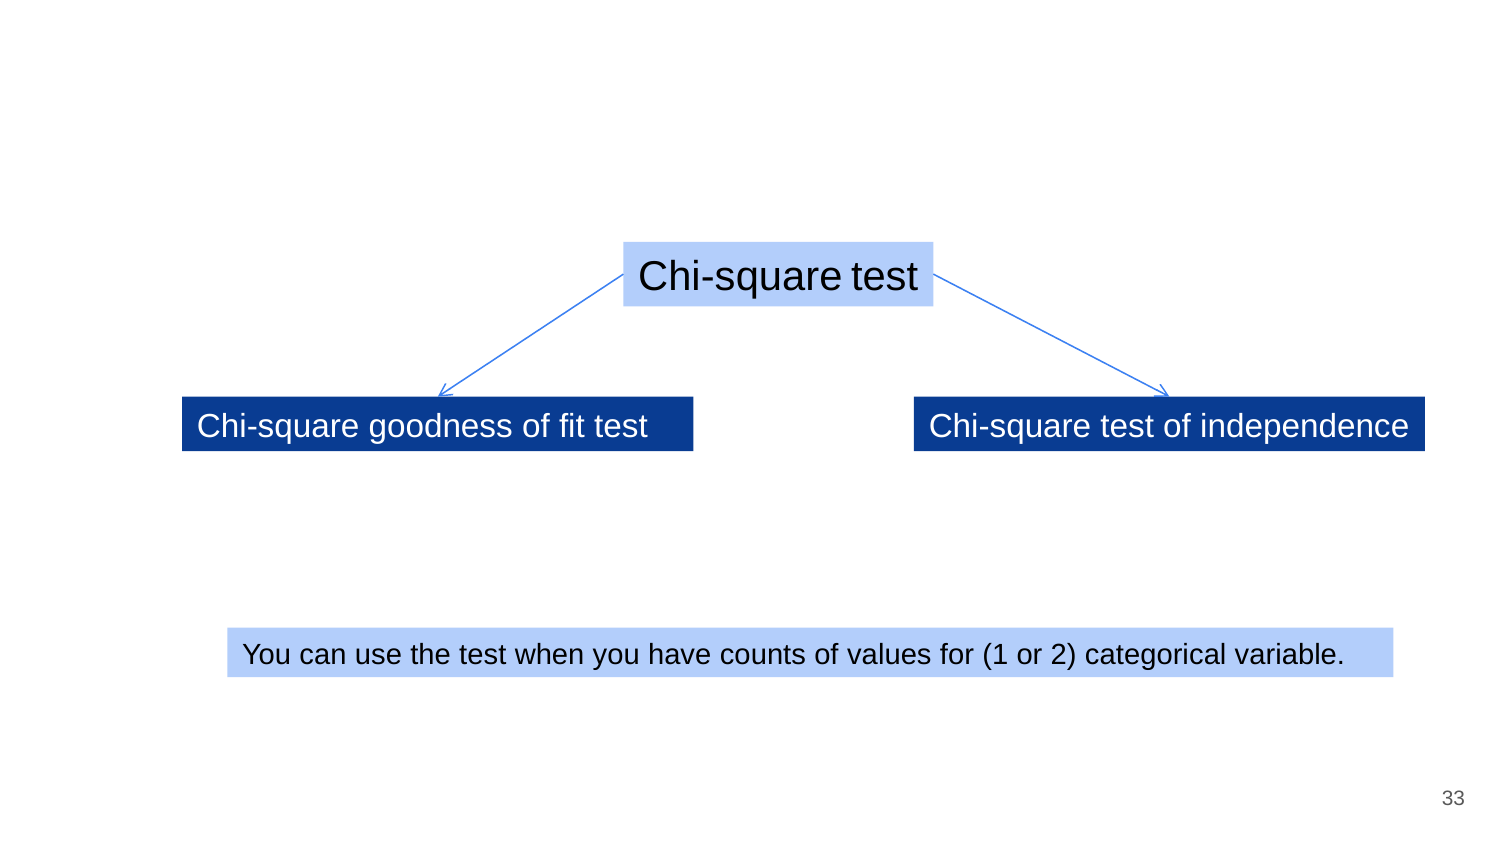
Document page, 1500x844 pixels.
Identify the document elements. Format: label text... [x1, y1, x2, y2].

text_box You can use the test when you have counts of values for (1 or 2) categorical variable. [227, 627, 1394, 678]
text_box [934, 274, 1170, 397]
slide_number 33 [1389, 764, 1480, 830]
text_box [437, 274, 623, 397]
text_box Chi-square test of independence [913, 396, 1425, 452]
text_box Chi-square test [623, 241, 934, 307]
text_box Chi-square goodness of fit test [182, 396, 694, 452]
